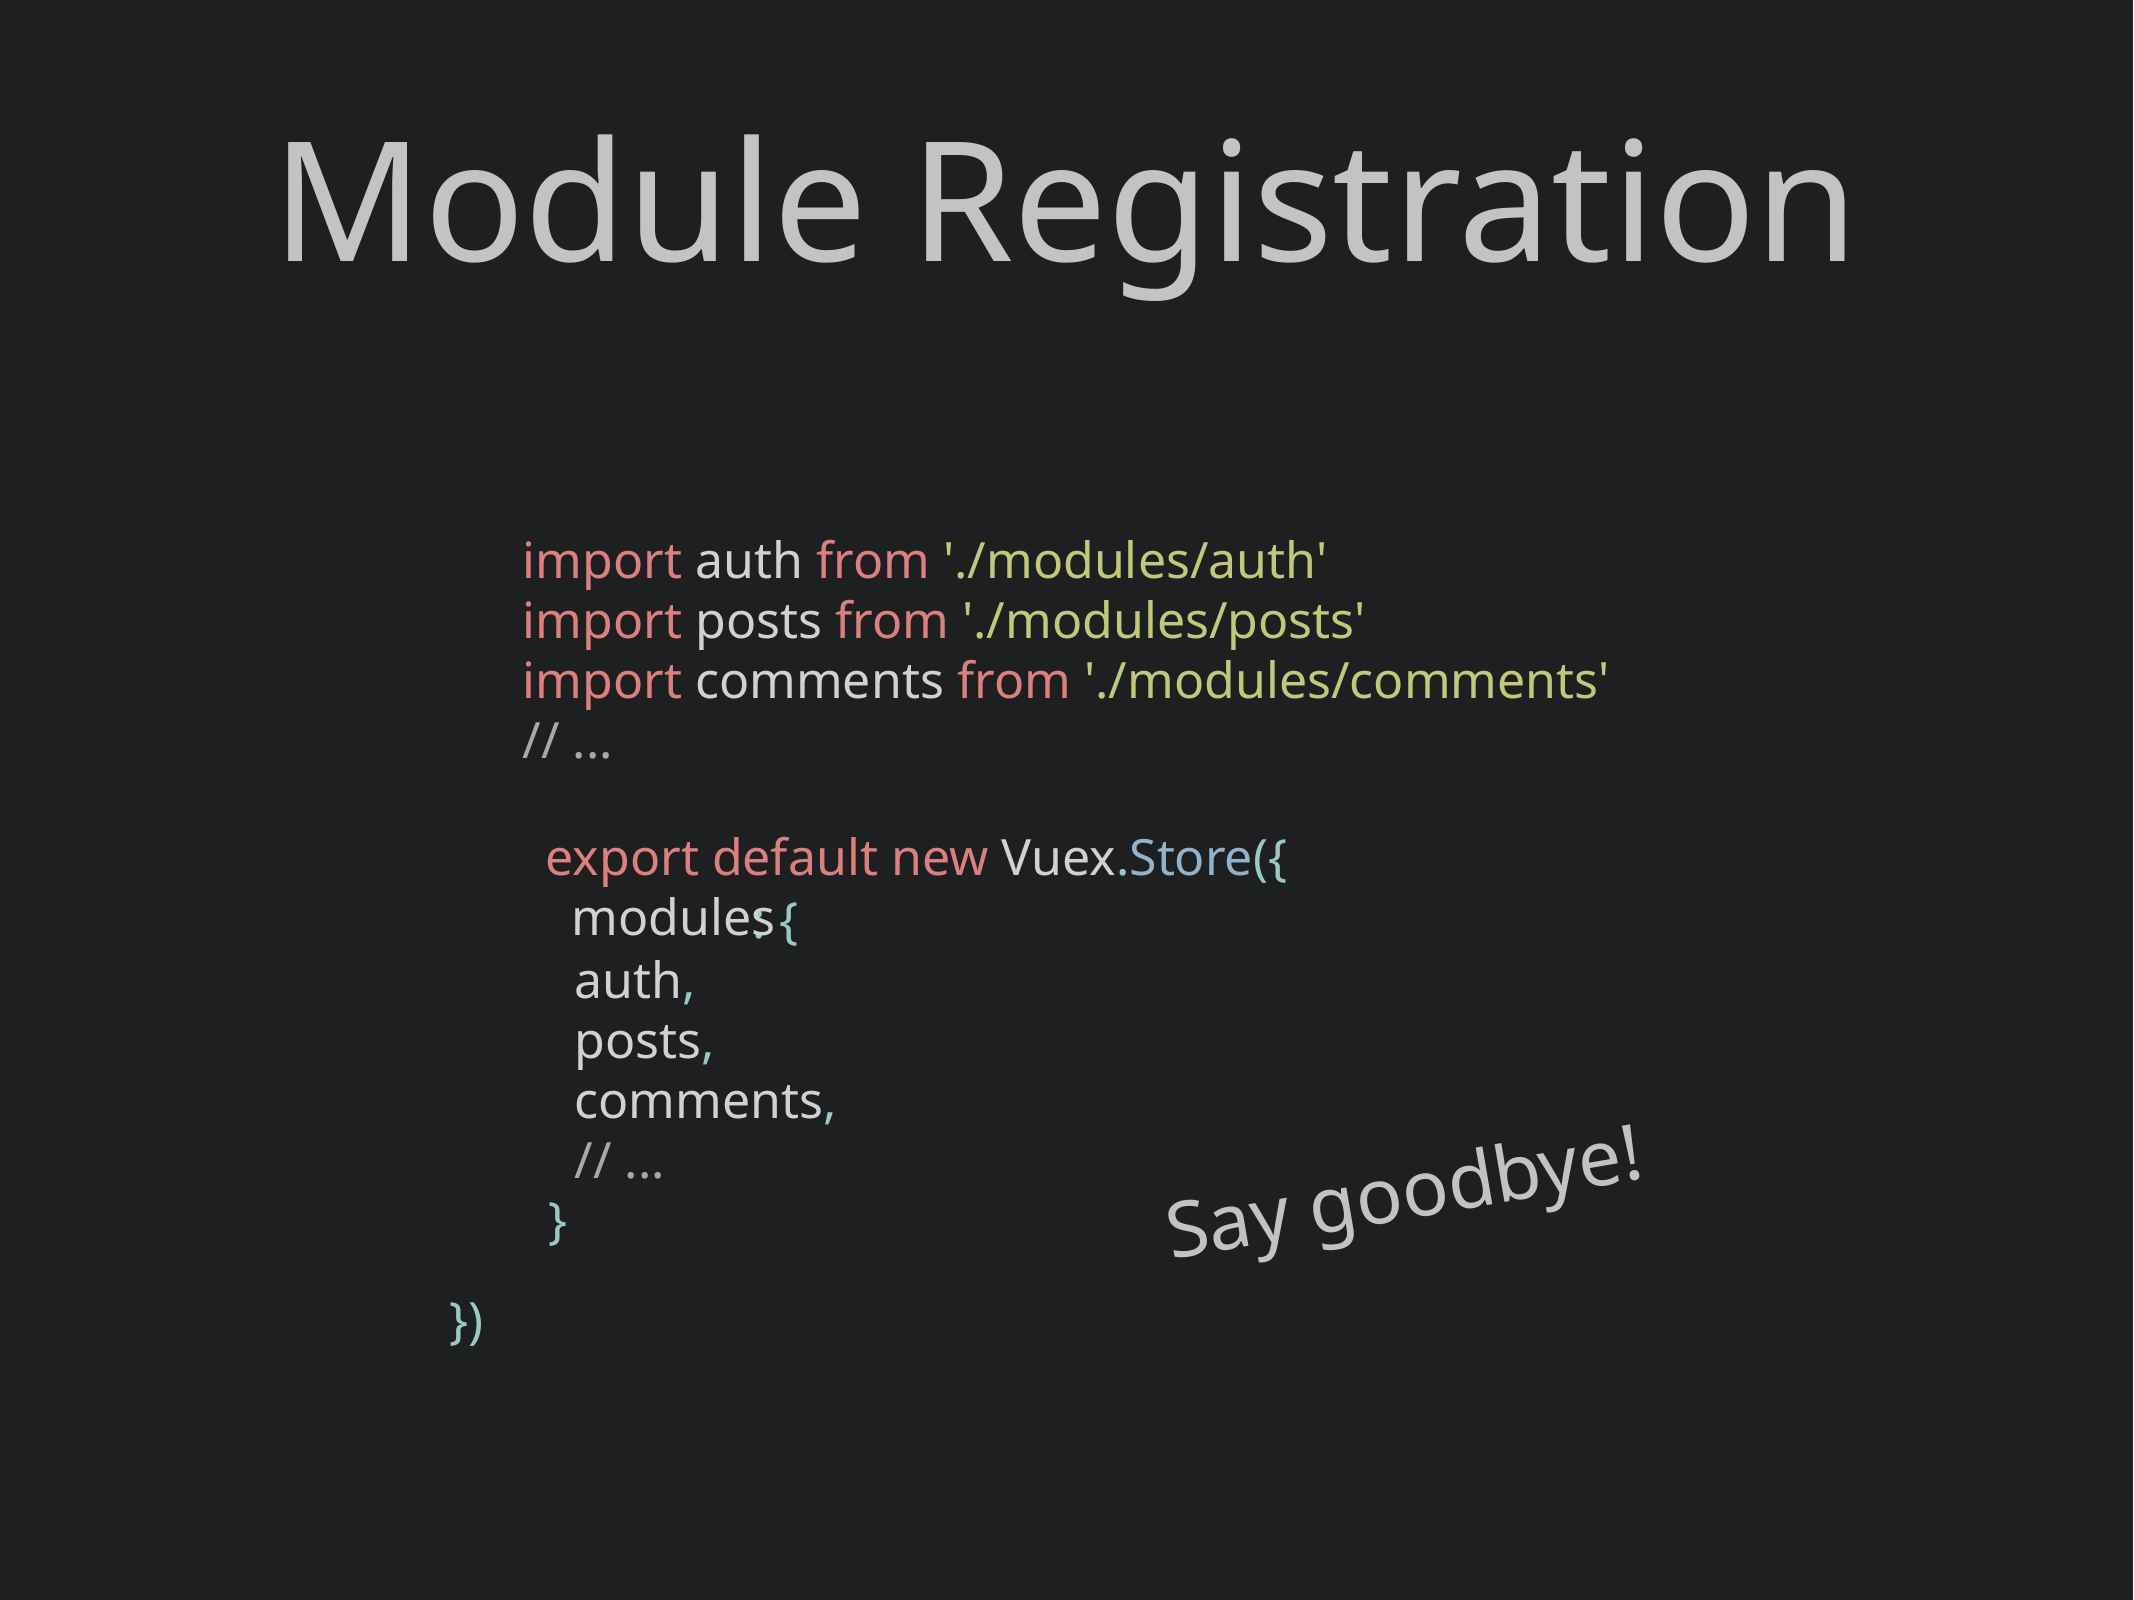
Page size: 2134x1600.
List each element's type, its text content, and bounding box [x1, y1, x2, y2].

text_box }) [441, 1280, 492, 1357]
text_box Module Registration [264, 46, 1869, 304]
text_box Say goodbye! [1145, 1074, 1659, 1285]
text_box export default new Vuex.Store({ modules [537, 817, 1296, 954]
text_box import auth from './modules/auth' import posts from './modules/posts' import comments from './modules/comments' // ... export default new Vuex.Store({ modules: { auth, posts, comments, // ... } }) [514, 520, 1619, 1317]
